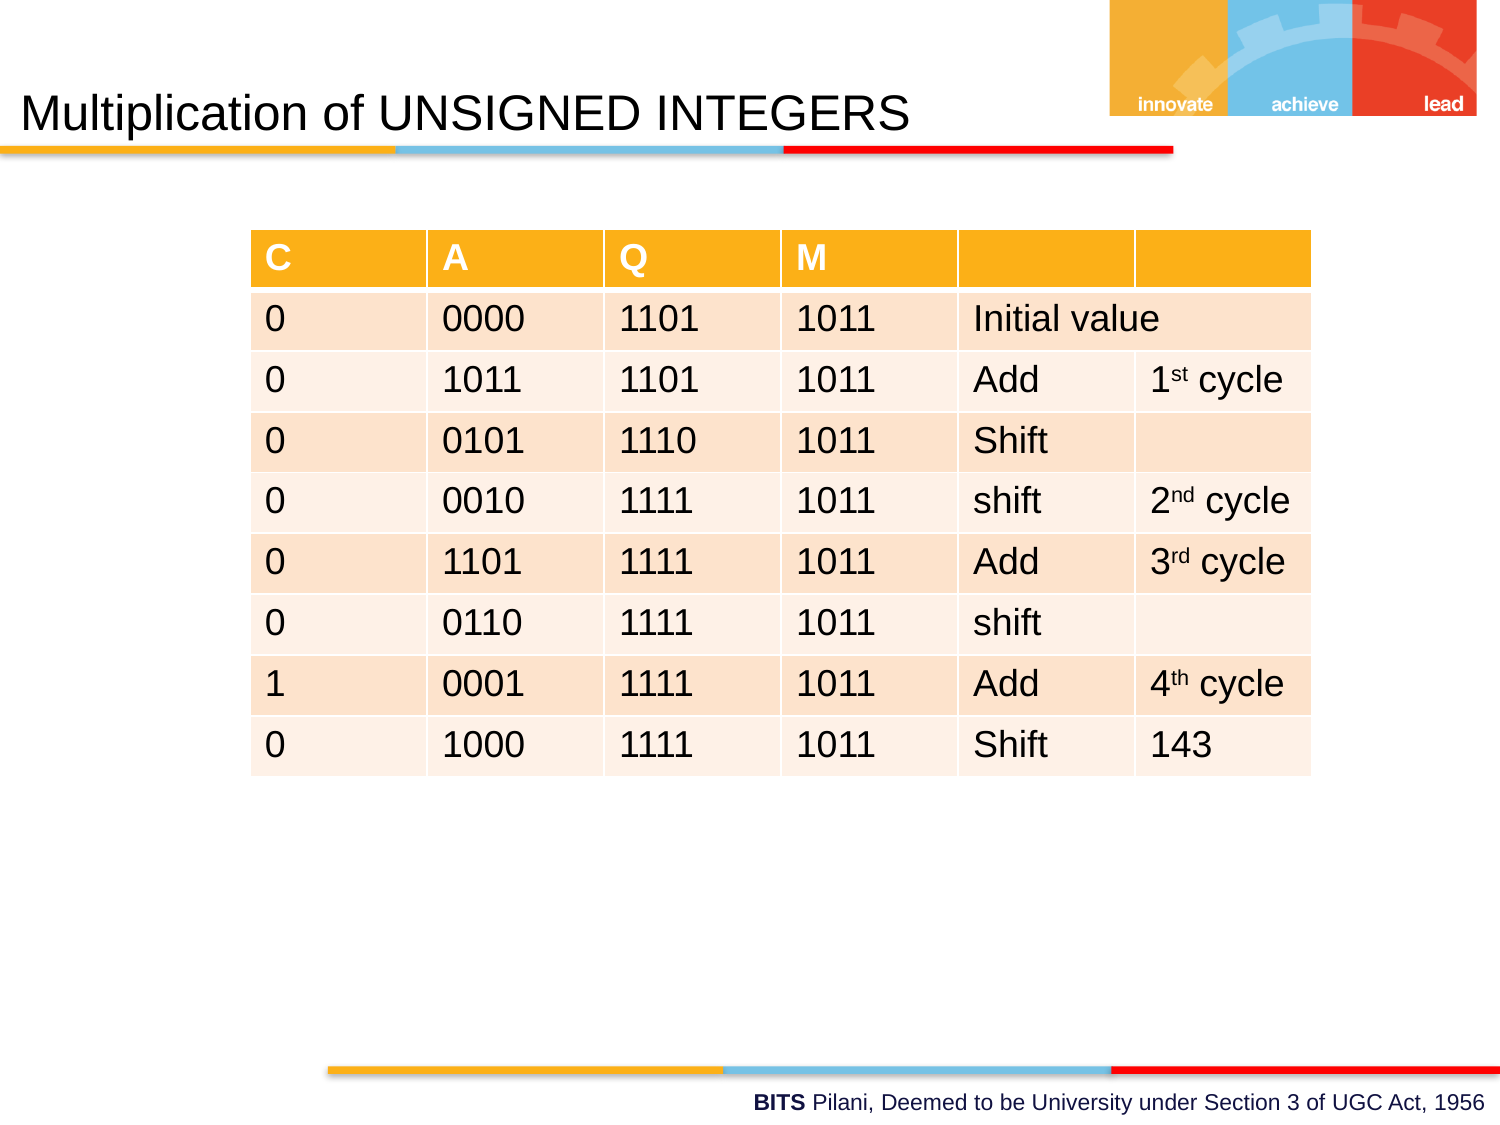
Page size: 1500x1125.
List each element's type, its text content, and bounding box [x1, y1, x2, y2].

table_cell Shift [959, 413, 1134, 472]
table_cell Add [959, 656, 1134, 715]
table_cell 0 [251, 413, 426, 472]
table_cell 1111 [605, 717, 780, 776]
table_cell [1136, 413, 1311, 472]
table_header [959, 230, 1134, 287]
table_header M [782, 230, 957, 287]
table_cell Add [959, 352, 1134, 411]
table_cell 0 [251, 534, 426, 593]
table_cell 1111 [605, 656, 780, 715]
table_cell 1011 [782, 413, 957, 472]
table_cell 1000 [428, 717, 603, 776]
table_cell [1136, 595, 1311, 654]
table_cell 1011 [782, 717, 957, 776]
table_cell 143 [1136, 717, 1311, 776]
table_cell 3rd cycle [1136, 534, 1311, 593]
picture [1109, 0, 1477, 116]
table_cell 0110 [428, 595, 603, 654]
table_cell 0 [251, 293, 426, 350]
table_cell 1 [251, 656, 426, 715]
table_cell 1101 [605, 293, 780, 350]
table_cell 0 [251, 717, 426, 776]
table_cell 1011 [782, 473, 957, 532]
table_cell 4th cycle [1136, 656, 1311, 715]
table_cell Add [959, 534, 1134, 593]
table_cell Shift [959, 717, 1134, 776]
table_header Q [605, 230, 780, 287]
table_cell 1111 [605, 473, 780, 532]
table_cell 1101 [428, 534, 603, 593]
table_cell 2nd cycle [1136, 473, 1311, 532]
table_cell 0001 [428, 656, 603, 715]
table_cell 1101 [605, 352, 780, 411]
table_cell 0101 [428, 413, 603, 472]
table_cell 1111 [605, 534, 780, 593]
table_cell 1110 [605, 413, 780, 472]
table_cell 1011 [782, 595, 957, 654]
table_cell 0000 [428, 293, 603, 350]
table_cell 1111 [605, 595, 780, 654]
table_cell 0010 [428, 473, 603, 532]
table_cell Initial value [959, 293, 1311, 350]
table_cell 1st cycle [1136, 352, 1311, 411]
table_cell shift [959, 595, 1134, 654]
table_header A [428, 230, 603, 287]
table_cell 1011 [782, 293, 957, 350]
table_cell 0 [251, 473, 426, 532]
table_cell 0 [251, 352, 426, 411]
table_cell 1011 [428, 352, 603, 411]
title Multiplication of UNSIGNED INTEGERS [19, 42, 1091, 141]
table_cell 1011 [782, 534, 957, 593]
table_header [1136, 230, 1311, 287]
table_header C [251, 230, 426, 287]
table_cell 1011 [782, 656, 957, 715]
table_cell 0 [251, 595, 426, 654]
table_cell 1011 [782, 352, 957, 411]
table_cell shift [959, 473, 1134, 532]
